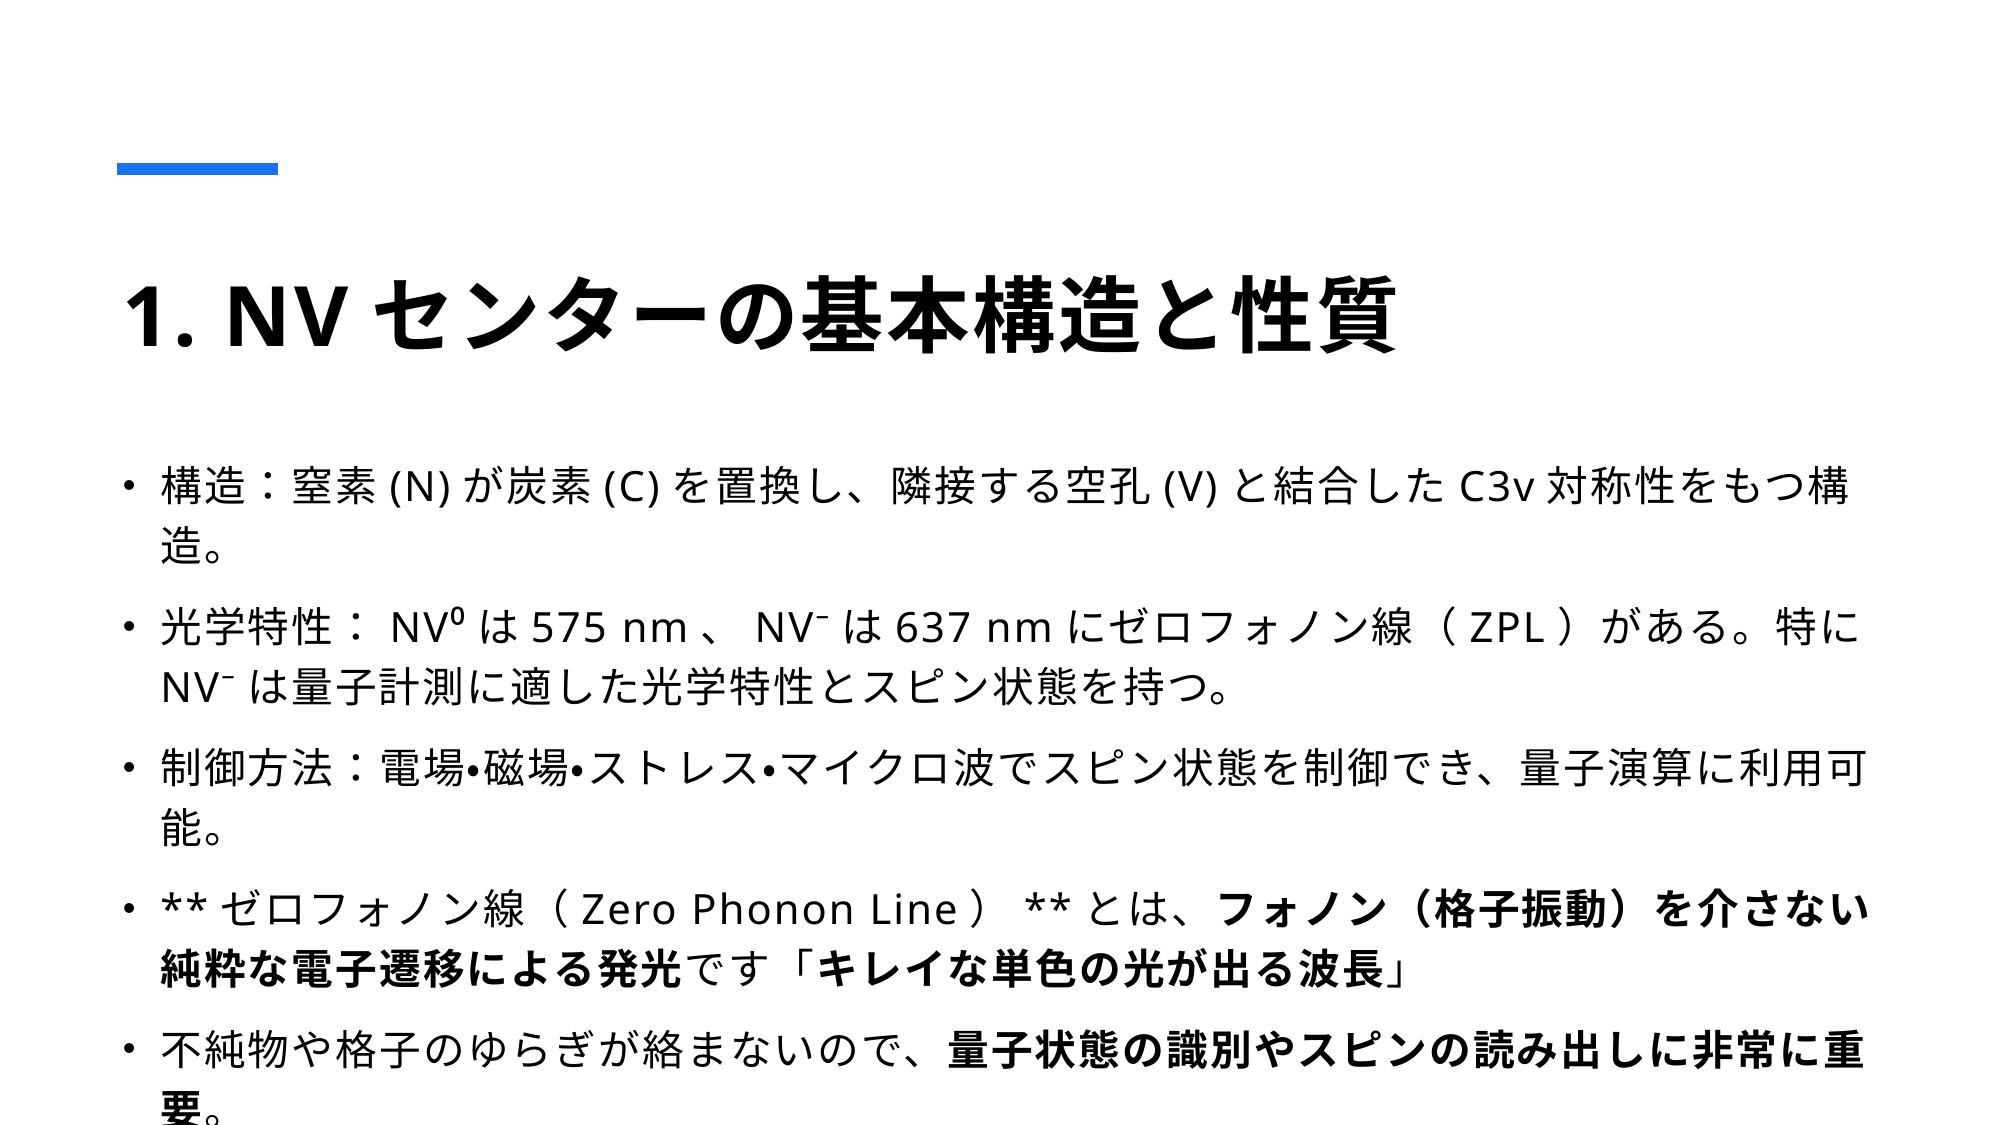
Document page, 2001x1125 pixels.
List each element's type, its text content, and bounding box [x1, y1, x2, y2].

list 構造：窒素(N)が炭素(C)を置換し、隣接する空孔(V)と結合したC3v対称性をもつ構造。 光学特性：NV⁰は575 nm、NV⁻は637 nmにゼロフォノン線（ZPL）がある。特にNV⁻は量子計測に適した光学特性とスピン状態を持つ。 制御方法：電場・磁場・ストレス・マイクロ波でスピン状態を制御でき、量子演算に利用可能。 **ゼロフォノン線（Zero Phonon Line）**とは、フォノン（格子振動）を介さない純粋な電子遷移による発光です「キレイな単色の光が出る波長」 不純物や格子のゆらぎが絡まないので、量子状態の識別やスピンの読み出しに非常に重要。 [105, 431, 1892, 1017]
title 1. NVセンターの基本構造と性質 [105, 224, 1892, 405]
